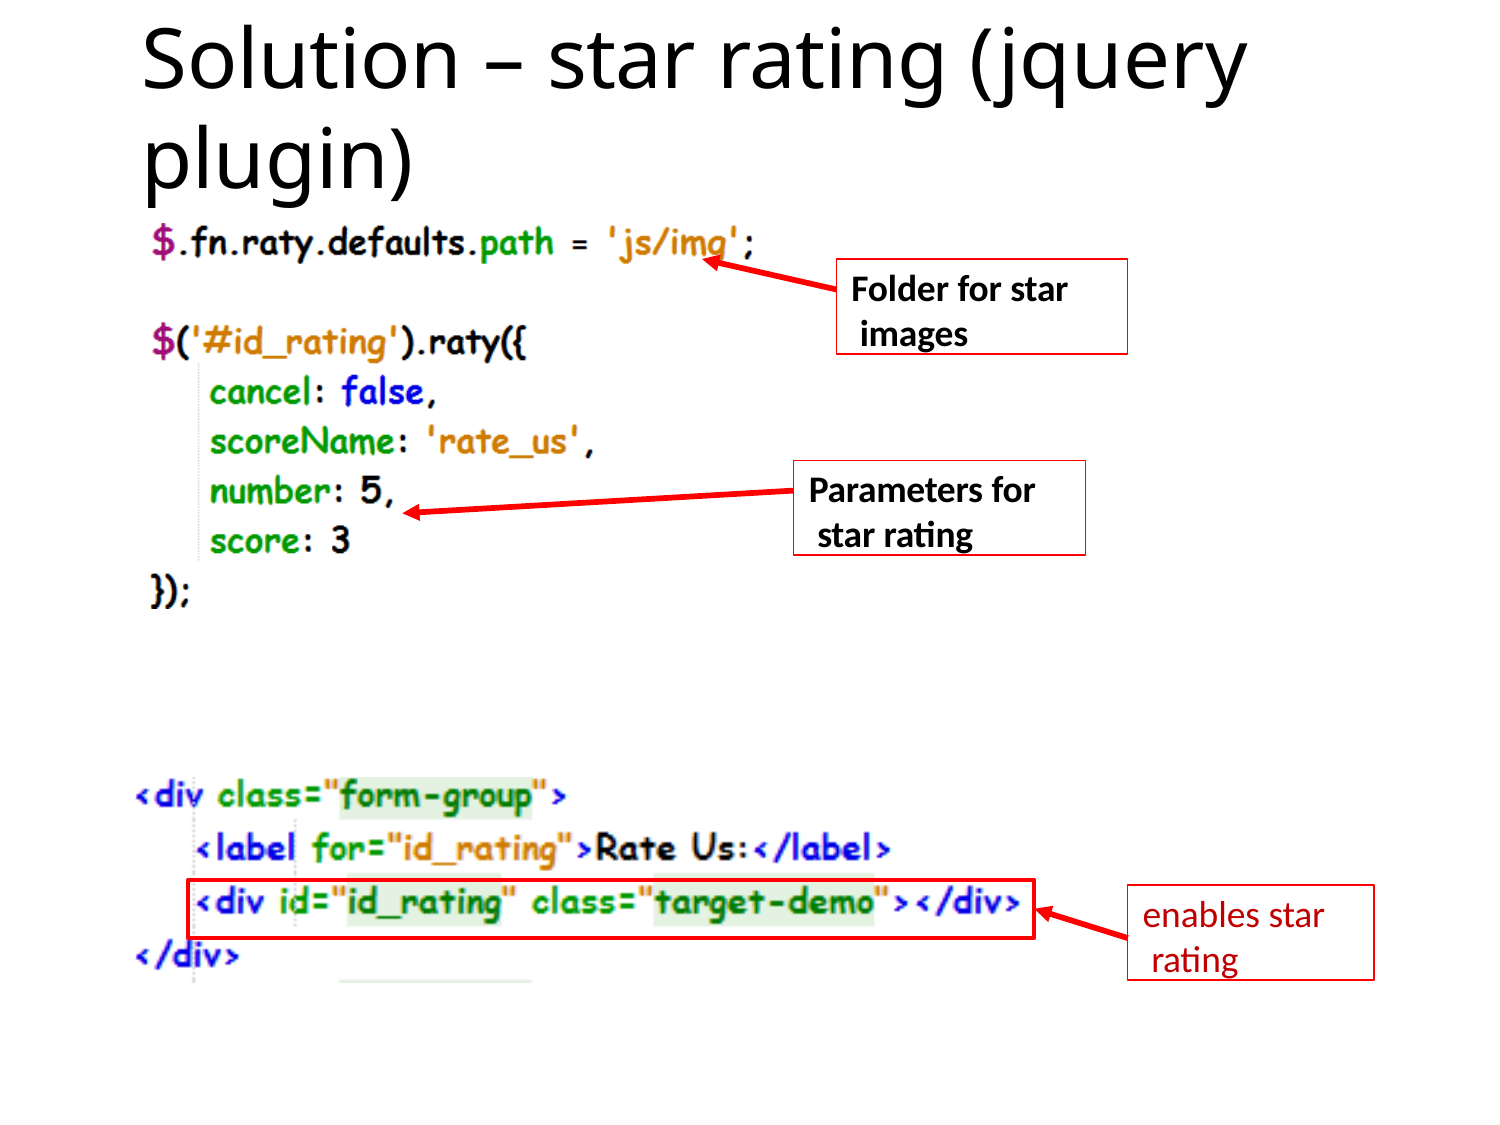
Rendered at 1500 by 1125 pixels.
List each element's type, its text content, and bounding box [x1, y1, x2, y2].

text_box Folder for star images [840, 258, 1128, 354]
title Solution – star rating (jquery plugin) [139, 3, 1361, 206]
text_box enables star rating [1127, 885, 1374, 980]
text_box [135, 777, 1022, 983]
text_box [150, 223, 840, 609]
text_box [185, 877, 1131, 941]
text_box Parameters for star rating [840, 460, 1086, 556]
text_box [402, 487, 797, 521]
